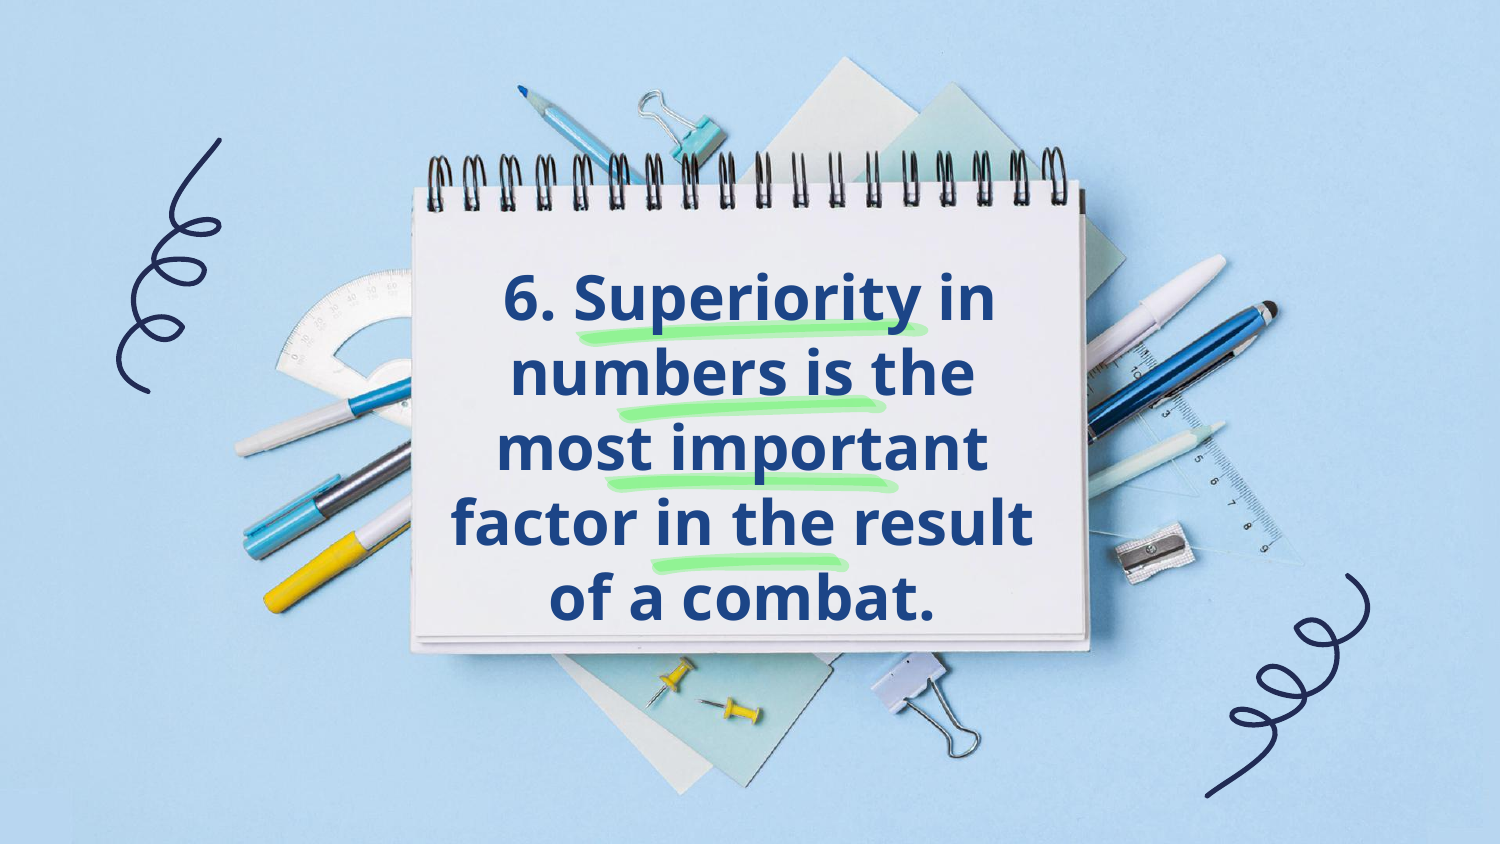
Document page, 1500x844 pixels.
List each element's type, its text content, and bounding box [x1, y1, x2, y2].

picture [0, 0, 1500, 844]
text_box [599, 463, 901, 505]
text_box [646, 545, 851, 584]
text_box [612, 394, 888, 424]
title 6. Superiority in numbers is the most important factor in the result of a combat. [430, 257, 1056, 586]
text_box [1204, 572, 1371, 799]
text_box [116, 137, 222, 395]
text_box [570, 318, 930, 348]
